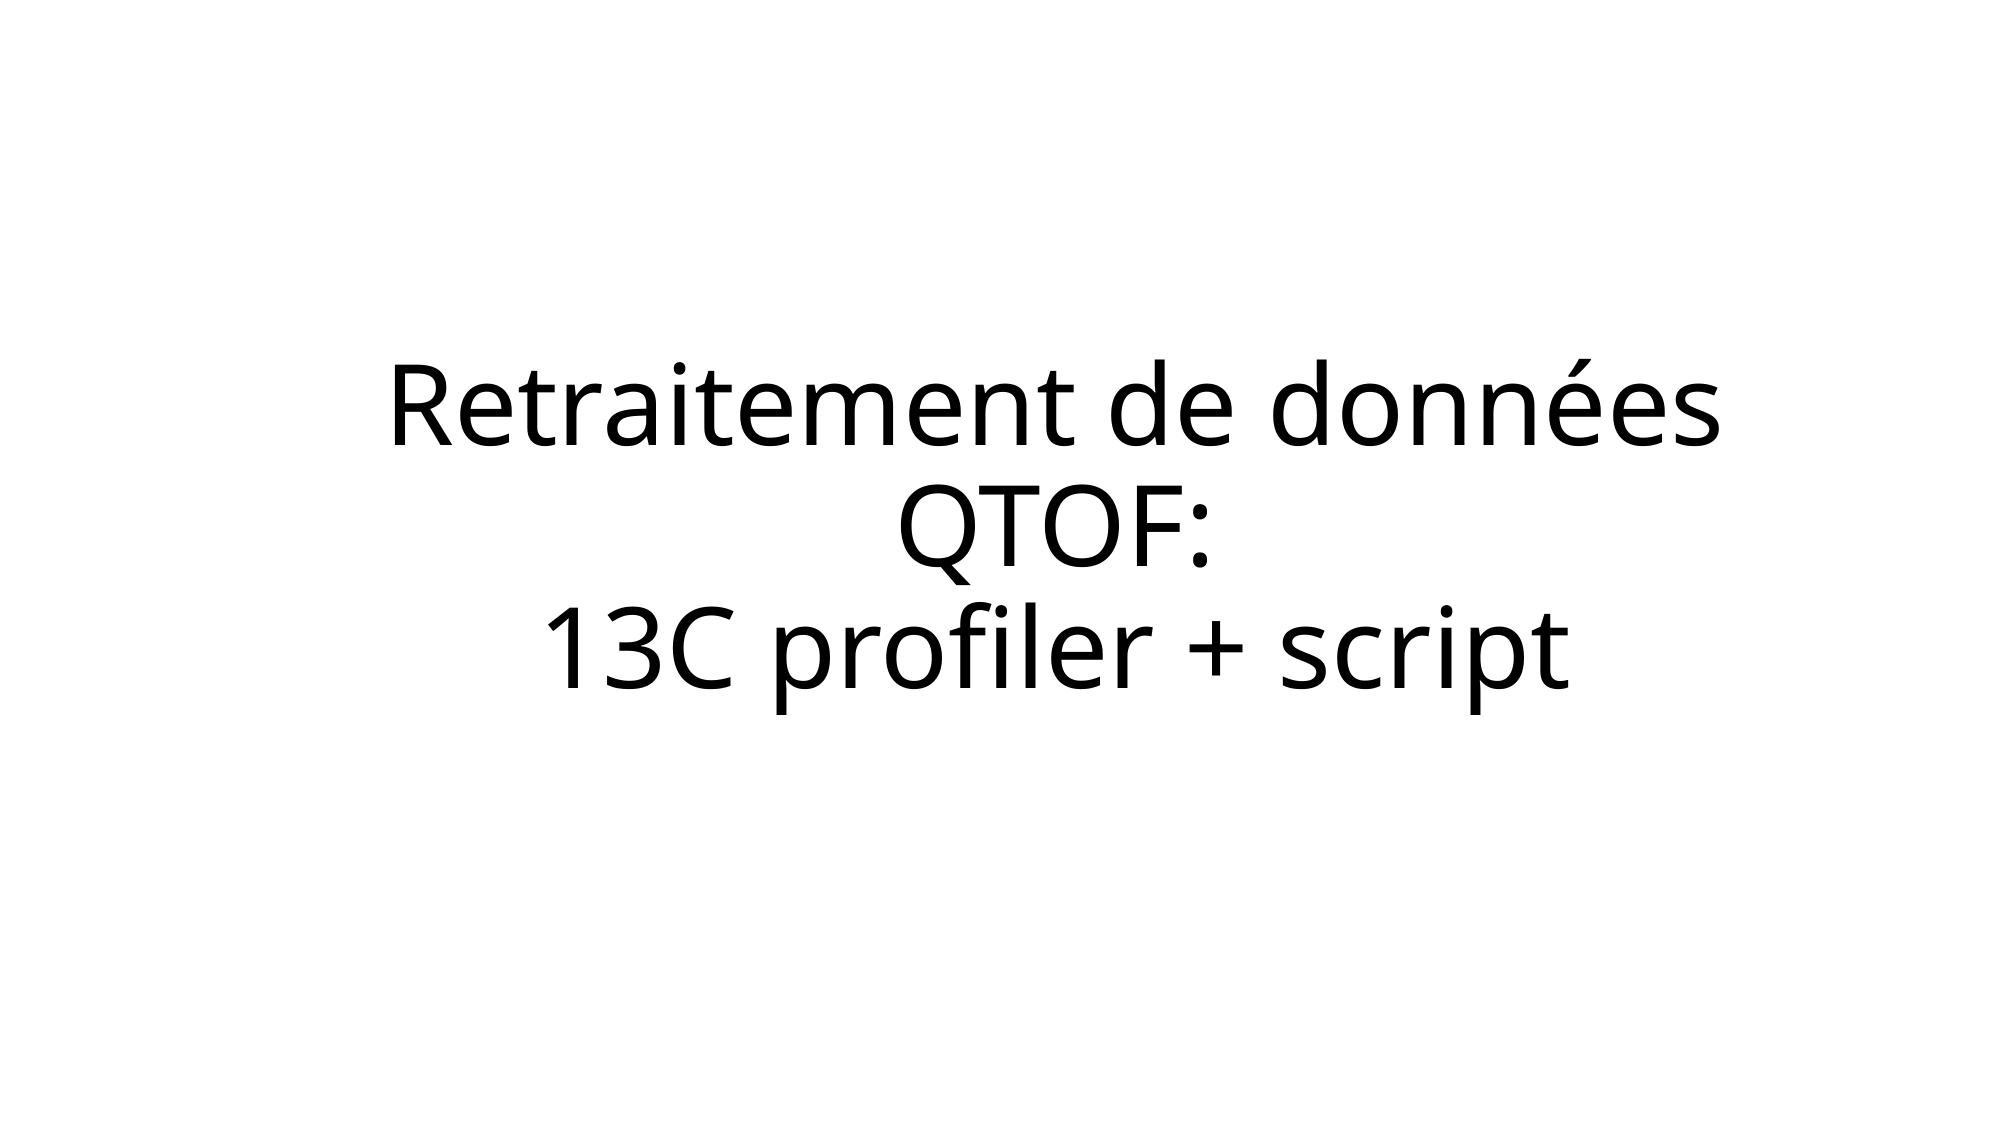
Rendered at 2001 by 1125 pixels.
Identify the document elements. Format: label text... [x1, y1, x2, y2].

title Retraitement de données QTOF: 13C profiler + script [249, 184, 1860, 720]
